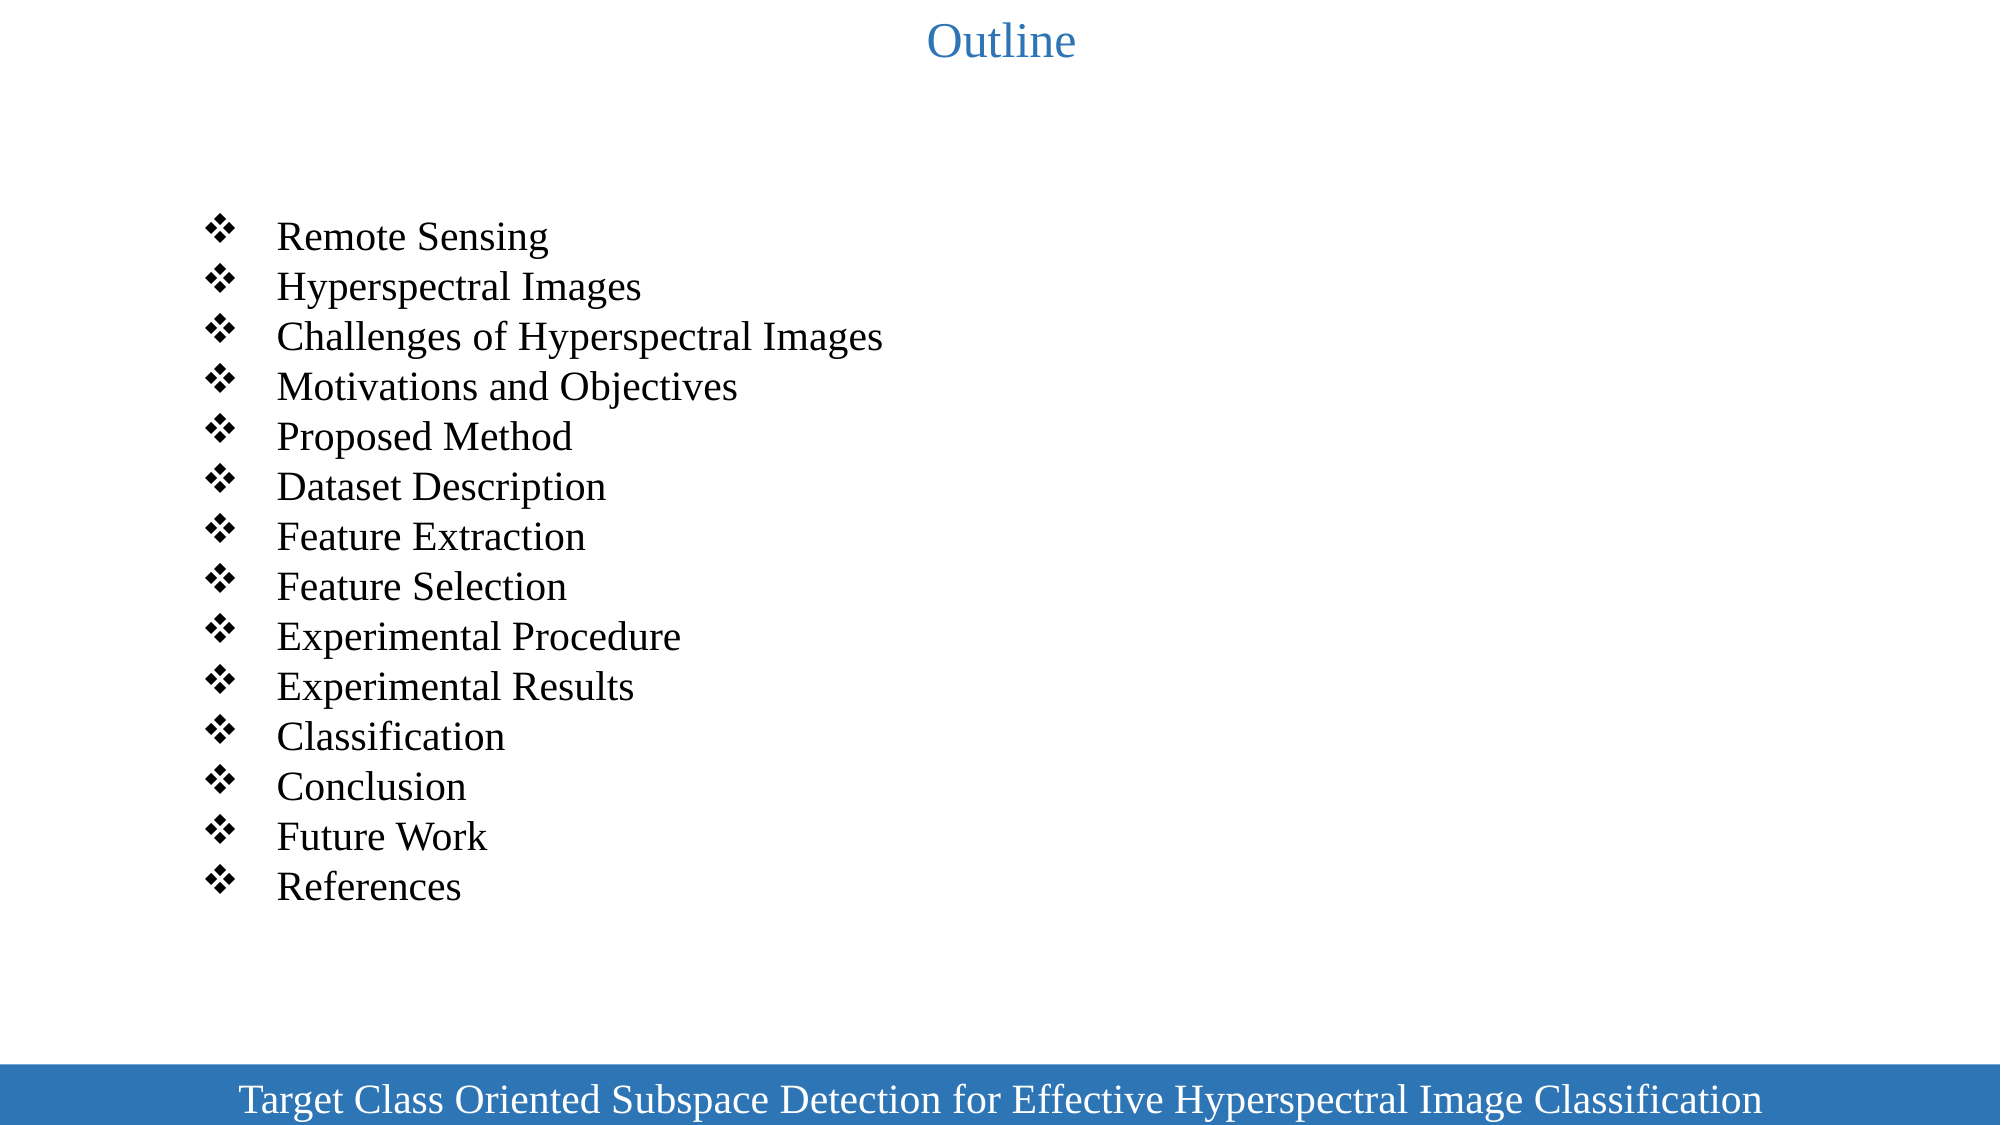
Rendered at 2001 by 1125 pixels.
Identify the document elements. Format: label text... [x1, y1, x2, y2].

slide_number 2 [1412, 1063, 1863, 1124]
text_box Outline [0, 0, 2000, 75]
text_box Remote Sensing Hyperspectral Images Challenges of Hyperspectral Images Motivations and Objectives Proposed Method Dataset Description Feature Extraction Feature Selection Experimental Procedure Experimental Results Classification Conclusion Future Work References [186, 201, 899, 917]
text_box Target Class Oriented Subspace Detection for Effective Hyperspectral Image Classification [0, 1064, 2000, 1125]
